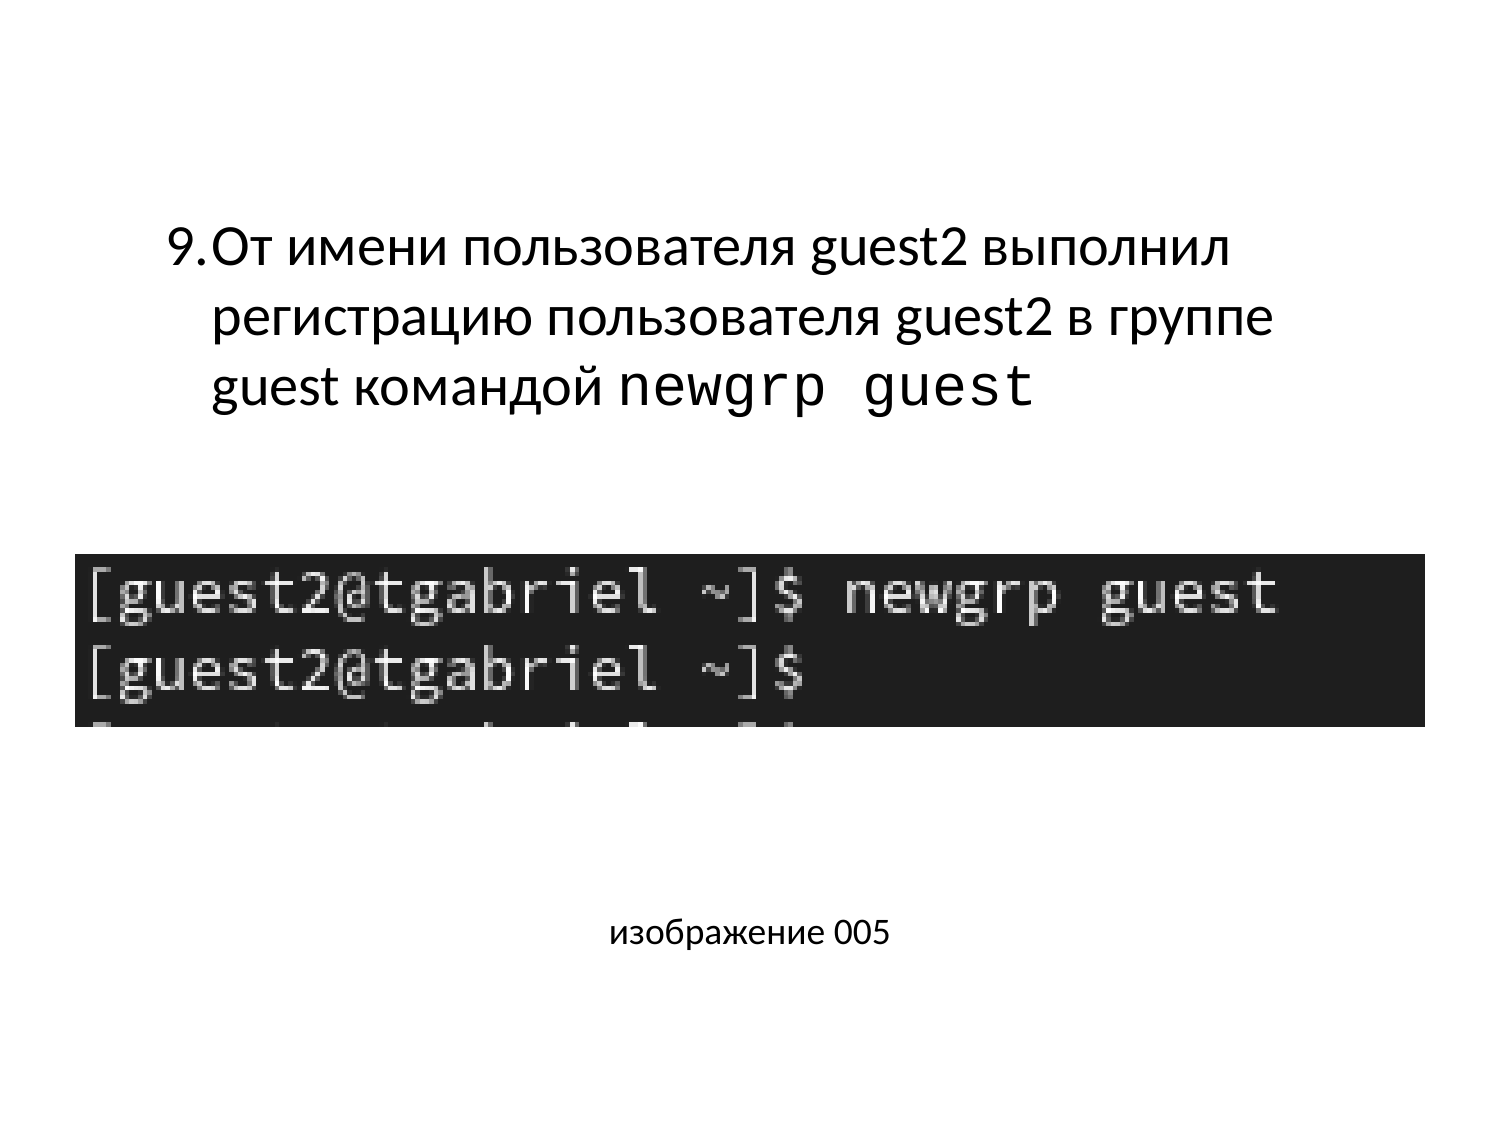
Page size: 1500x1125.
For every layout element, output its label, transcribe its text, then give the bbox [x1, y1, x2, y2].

picture [74, 553, 1426, 728]
text_box изображение 005 [74, 900, 1425, 984]
list От имени пользователя guest2 выполнил регистрацию пользователя guest2 в группе guest командой newgrp guest [75, 200, 1388, 465]
